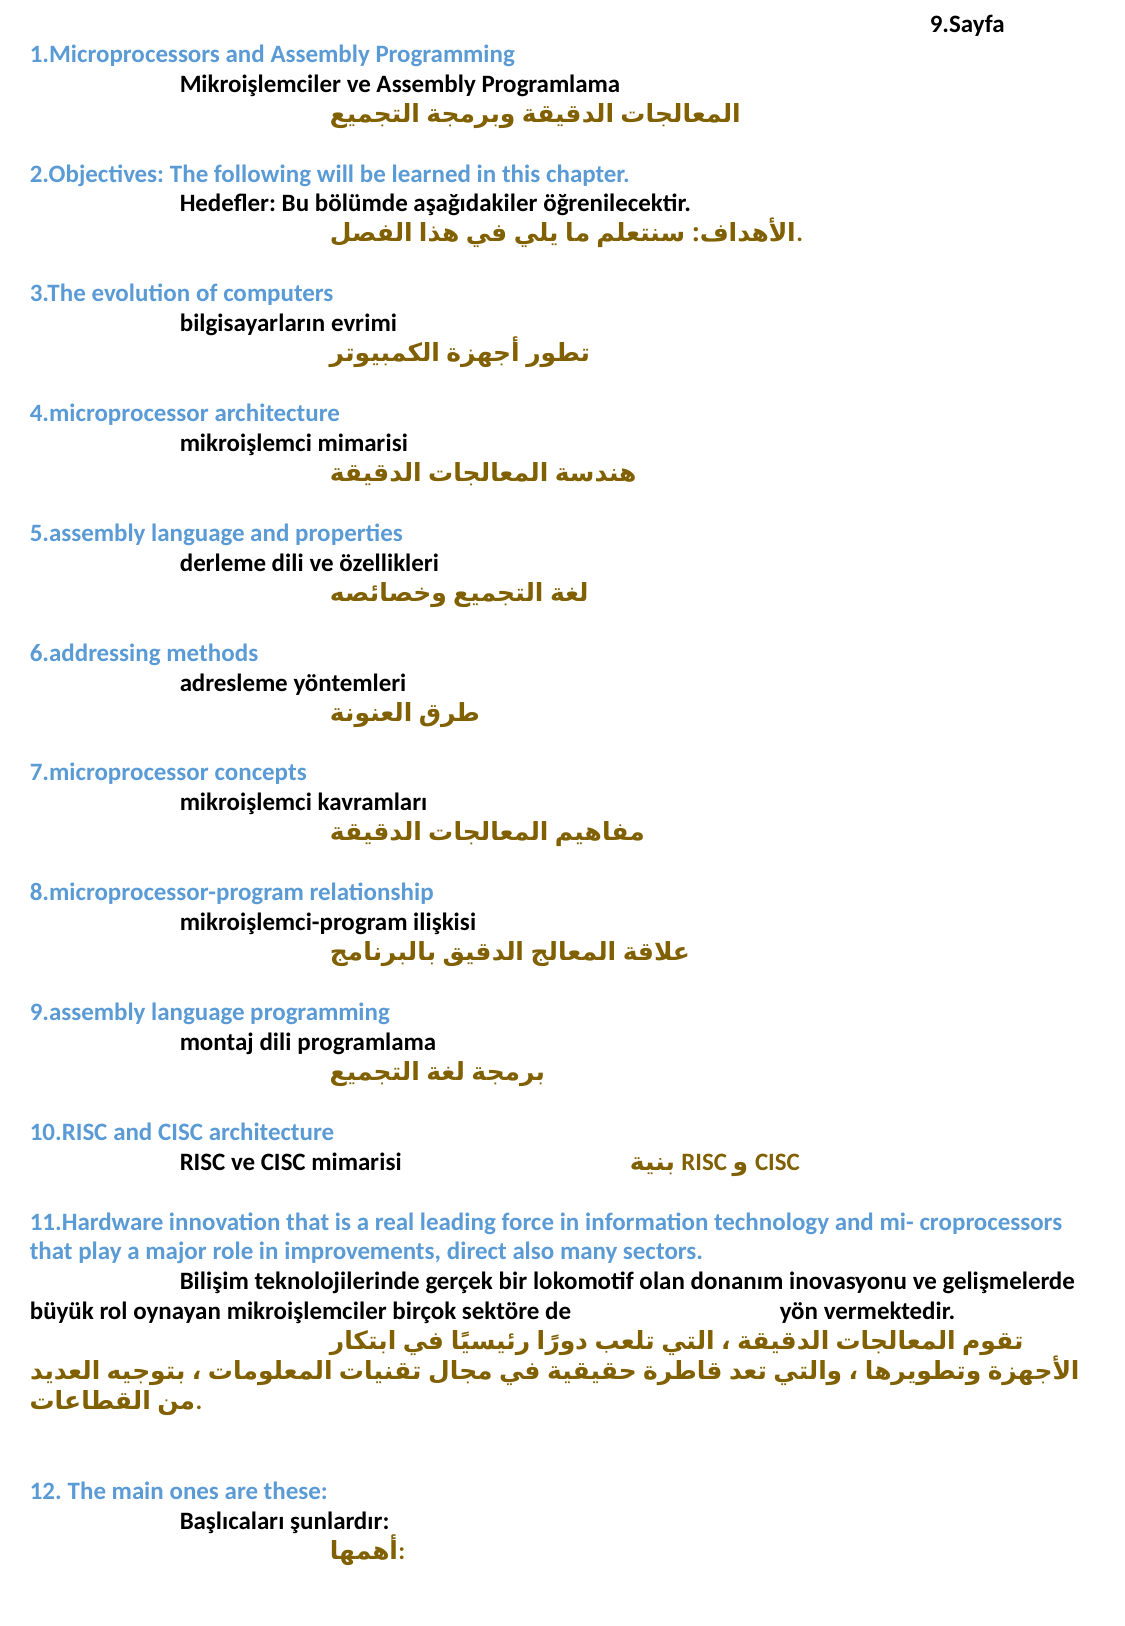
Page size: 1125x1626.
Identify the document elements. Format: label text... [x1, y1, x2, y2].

text_box 9.Sayfa 1.Microprocessors and Assembly Programming Mikroişlemciler ve Assembly Programlama المعالجات الدقيقة وبرمجة التجميع 2.Objectives: The following will be learned in this chapter. Hedefler: Bu bölümde aşağıdakiler öğrenilecektir. الأهداف: سنتعلم ما يلي في هذا الفصل. 3.The evolution of computers bilgisayarların evrimi تطور أجهزة الكمبيوتر 4.microprocessor architecture mikroişlemci mimarisi هندسة المعالجات الدقيقة 5.assembly language and properties derleme dili ve özellikleri لغة التجميع وخصائصه 6.addressing methods adresleme yöntemleri طرق العنونة 7.microprocessor concepts mikroişlemci kavramları مفاهيم المعالجات الدقيقة 8.microprocessor-program relationship mikroişlemci-program ilişkisi علاقة المعالج الدقيق بالبرنامج 9.assembly language programming montaj dili programlama برمجة لغة التجميع 10.RISC and CISC architecture RISC ve CISC mimarisi بنية RISC و CISC 11.Hardware innovation that is a real leading force in information technology and mi- croprocessors that play a major role in improvements, direct also many sectors. Bilişim teknolojilerinde gerçek bir lokomotif olan donanım inovasyonu ve gelişmelerde büyük rol oynayan mikroişlemciler birçok sektöre de yön vermektedir. تقوم المعالجات الدقيقة ، التي تلعب دورًا رئيسيًا في ابتكار الأجهزة وتطويرها ، والتي تعد قاطرة حقيقية في مجال تقنيات المعلومات ، بتوجيه العديد من القطاعات. 12. The main ones are these: Başlıcaları şunlardır: أهمها: [15, 0, 1105, 1572]
